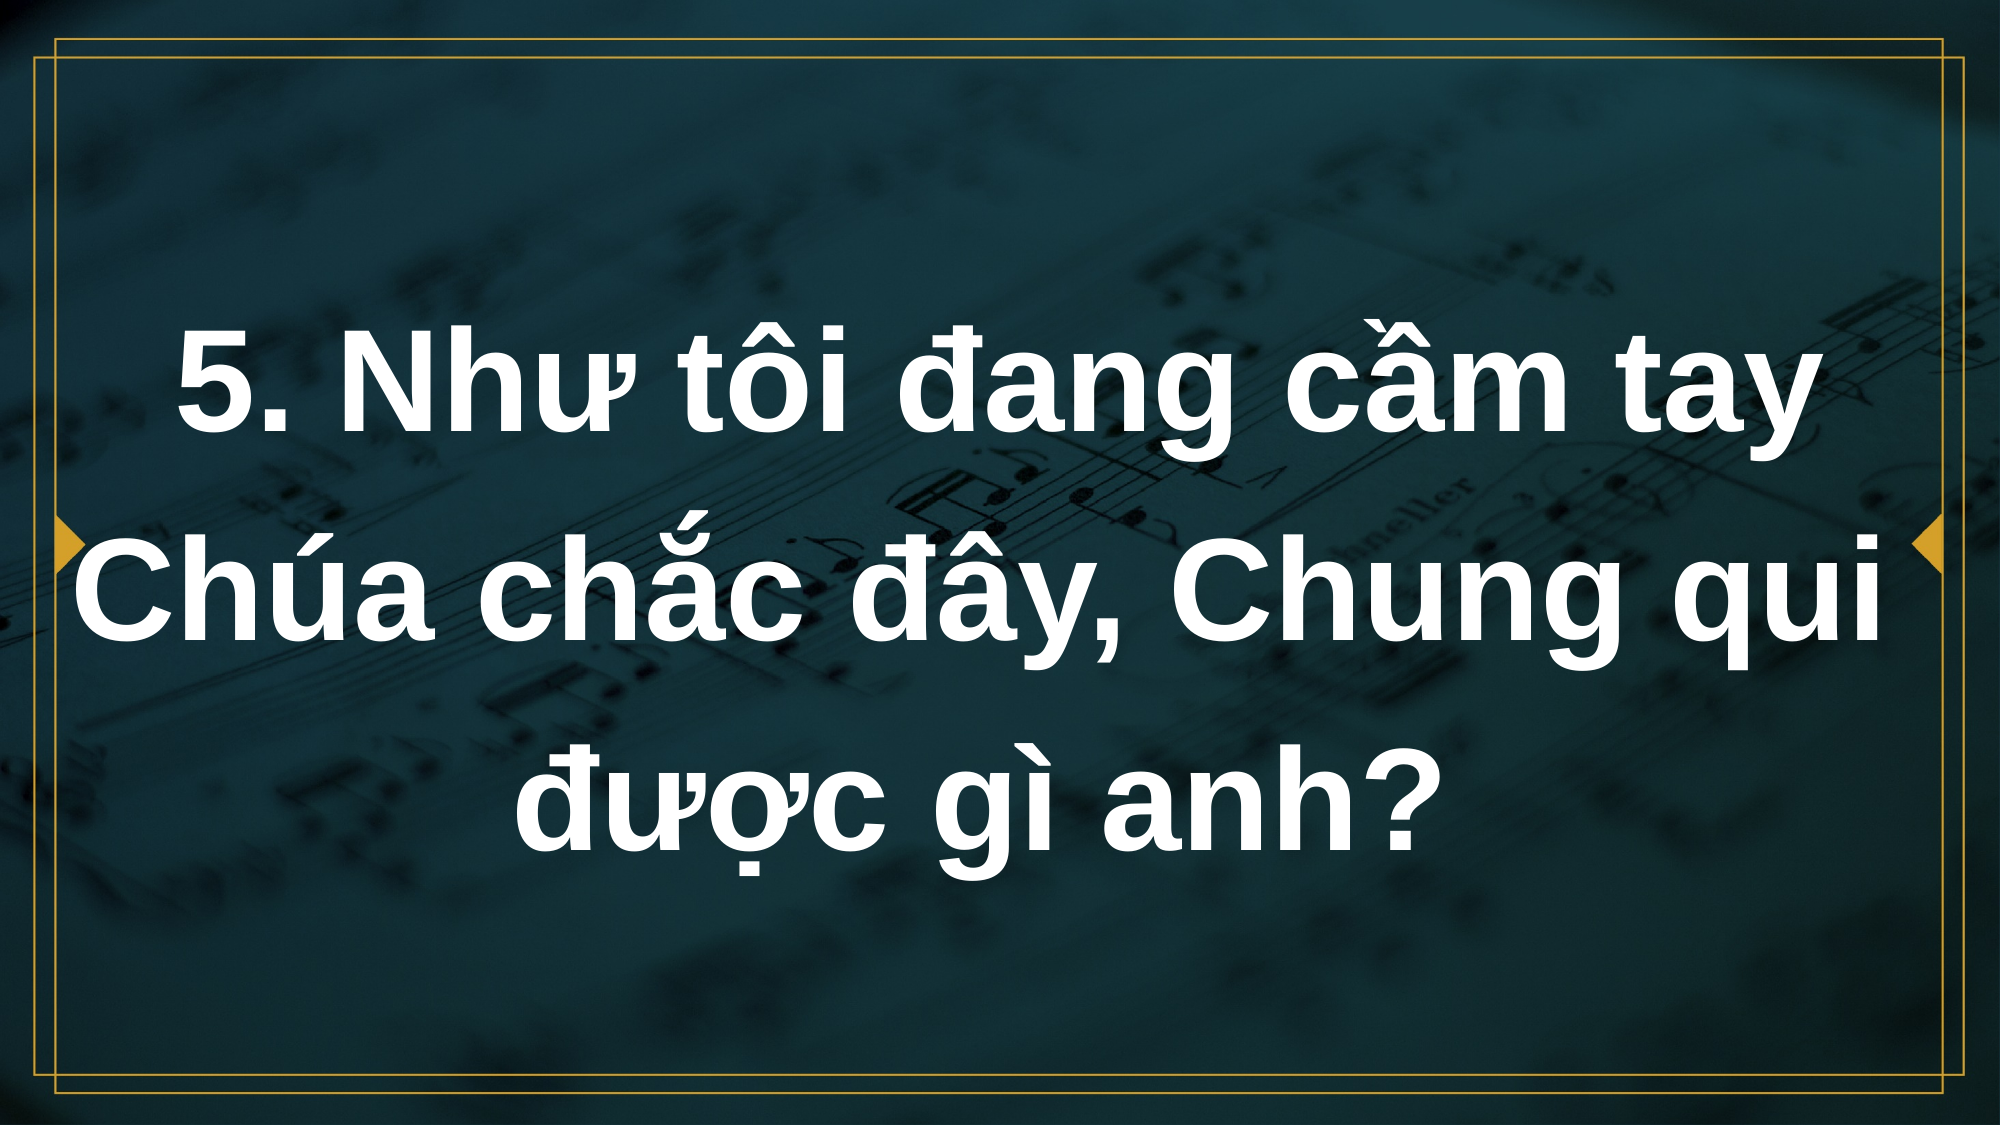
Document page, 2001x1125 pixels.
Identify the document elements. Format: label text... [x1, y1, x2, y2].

title 5. Như tôi đang cầm tay Chúa chắc đây, Chung qui được gì anh? [55, 53, 1945, 1077]
picture [0, 0, 2000, 1125]
